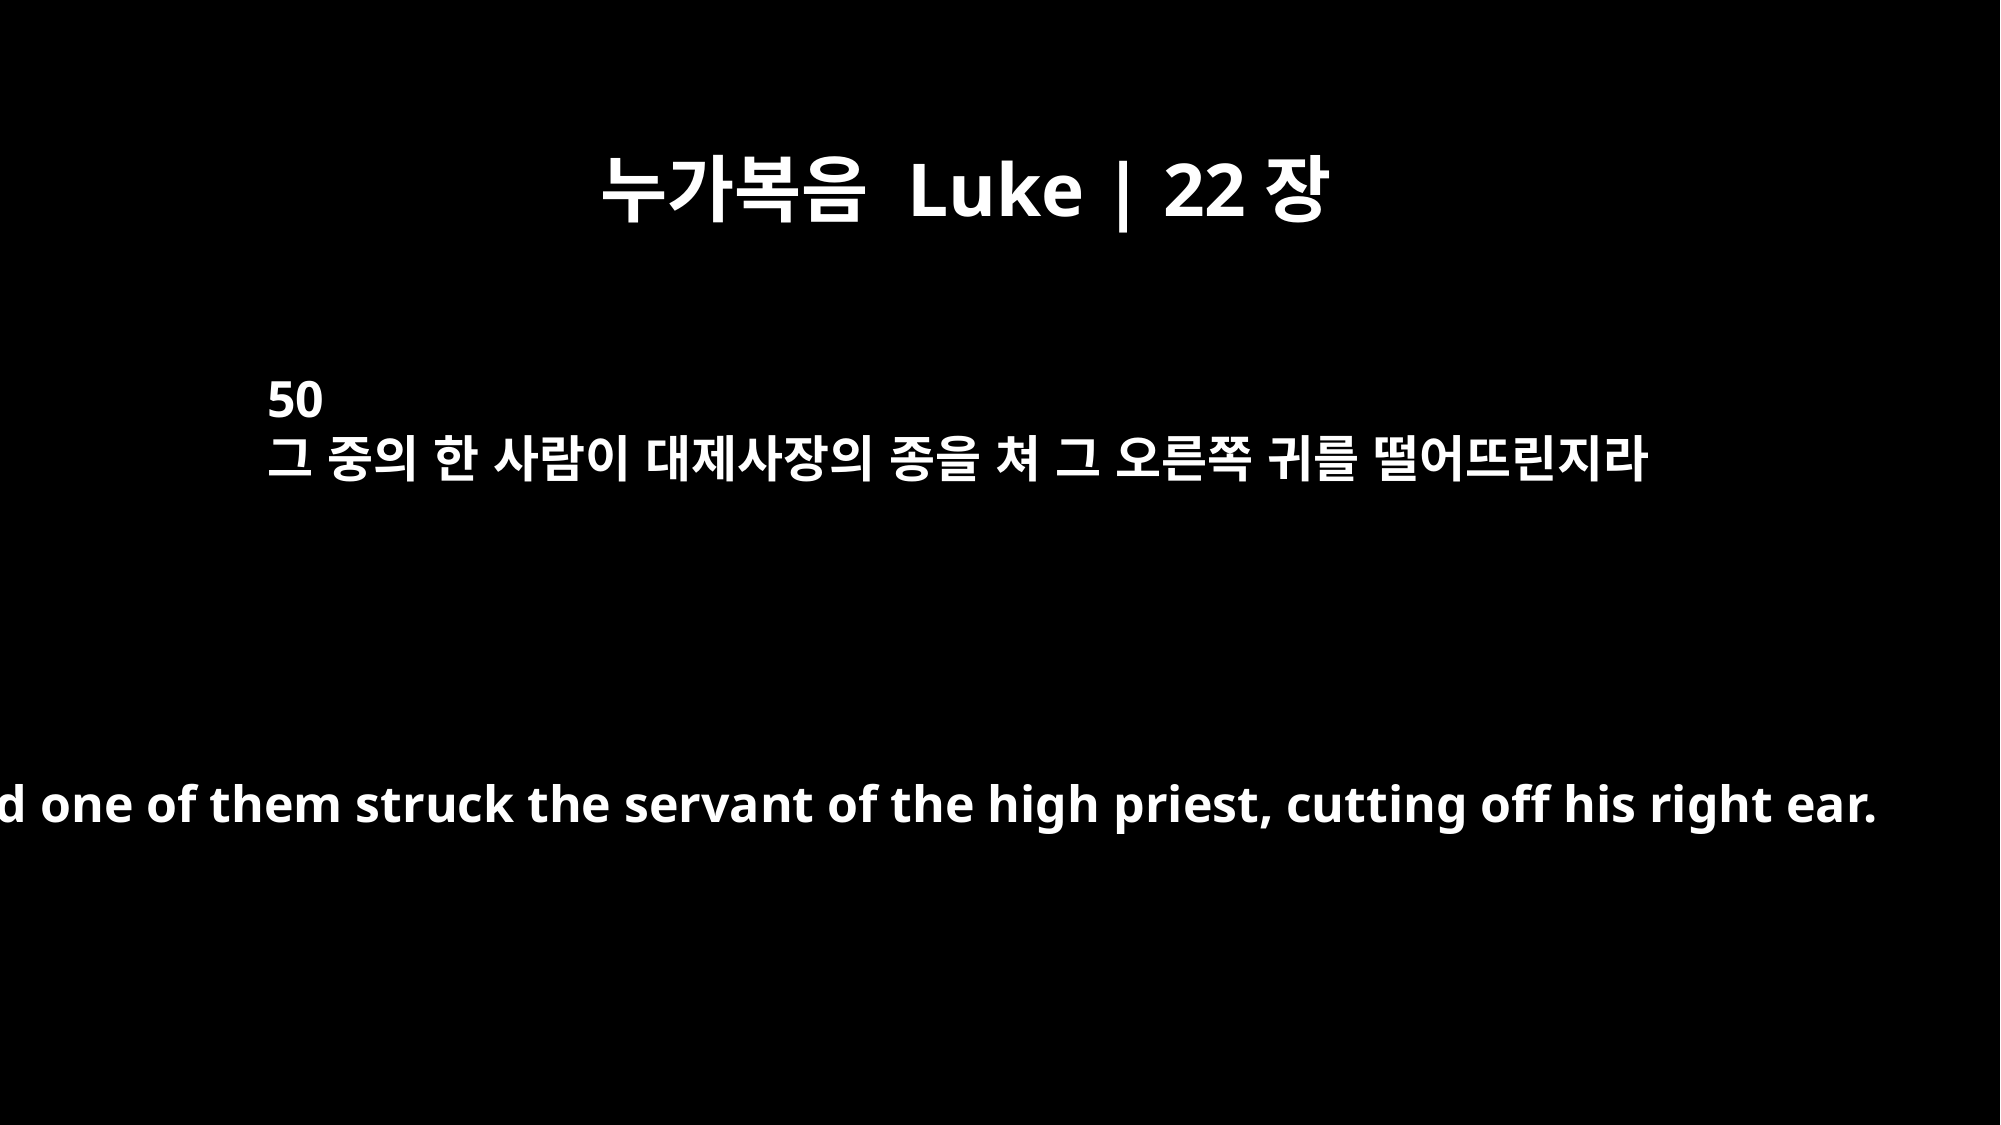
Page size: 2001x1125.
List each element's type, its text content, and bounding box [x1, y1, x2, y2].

text_box And one of them struck the servant of the high priest, cutting off his right ear. [0, 764, 1894, 840]
text_box 누가복음 Luke | 22장 [585, 136, 1347, 239]
text_box 50 그 중의 한 사람이 대제사장의 종을 쳐 그 오른쪽 귀를 떨어뜨린지라 [252, 359, 1665, 495]
